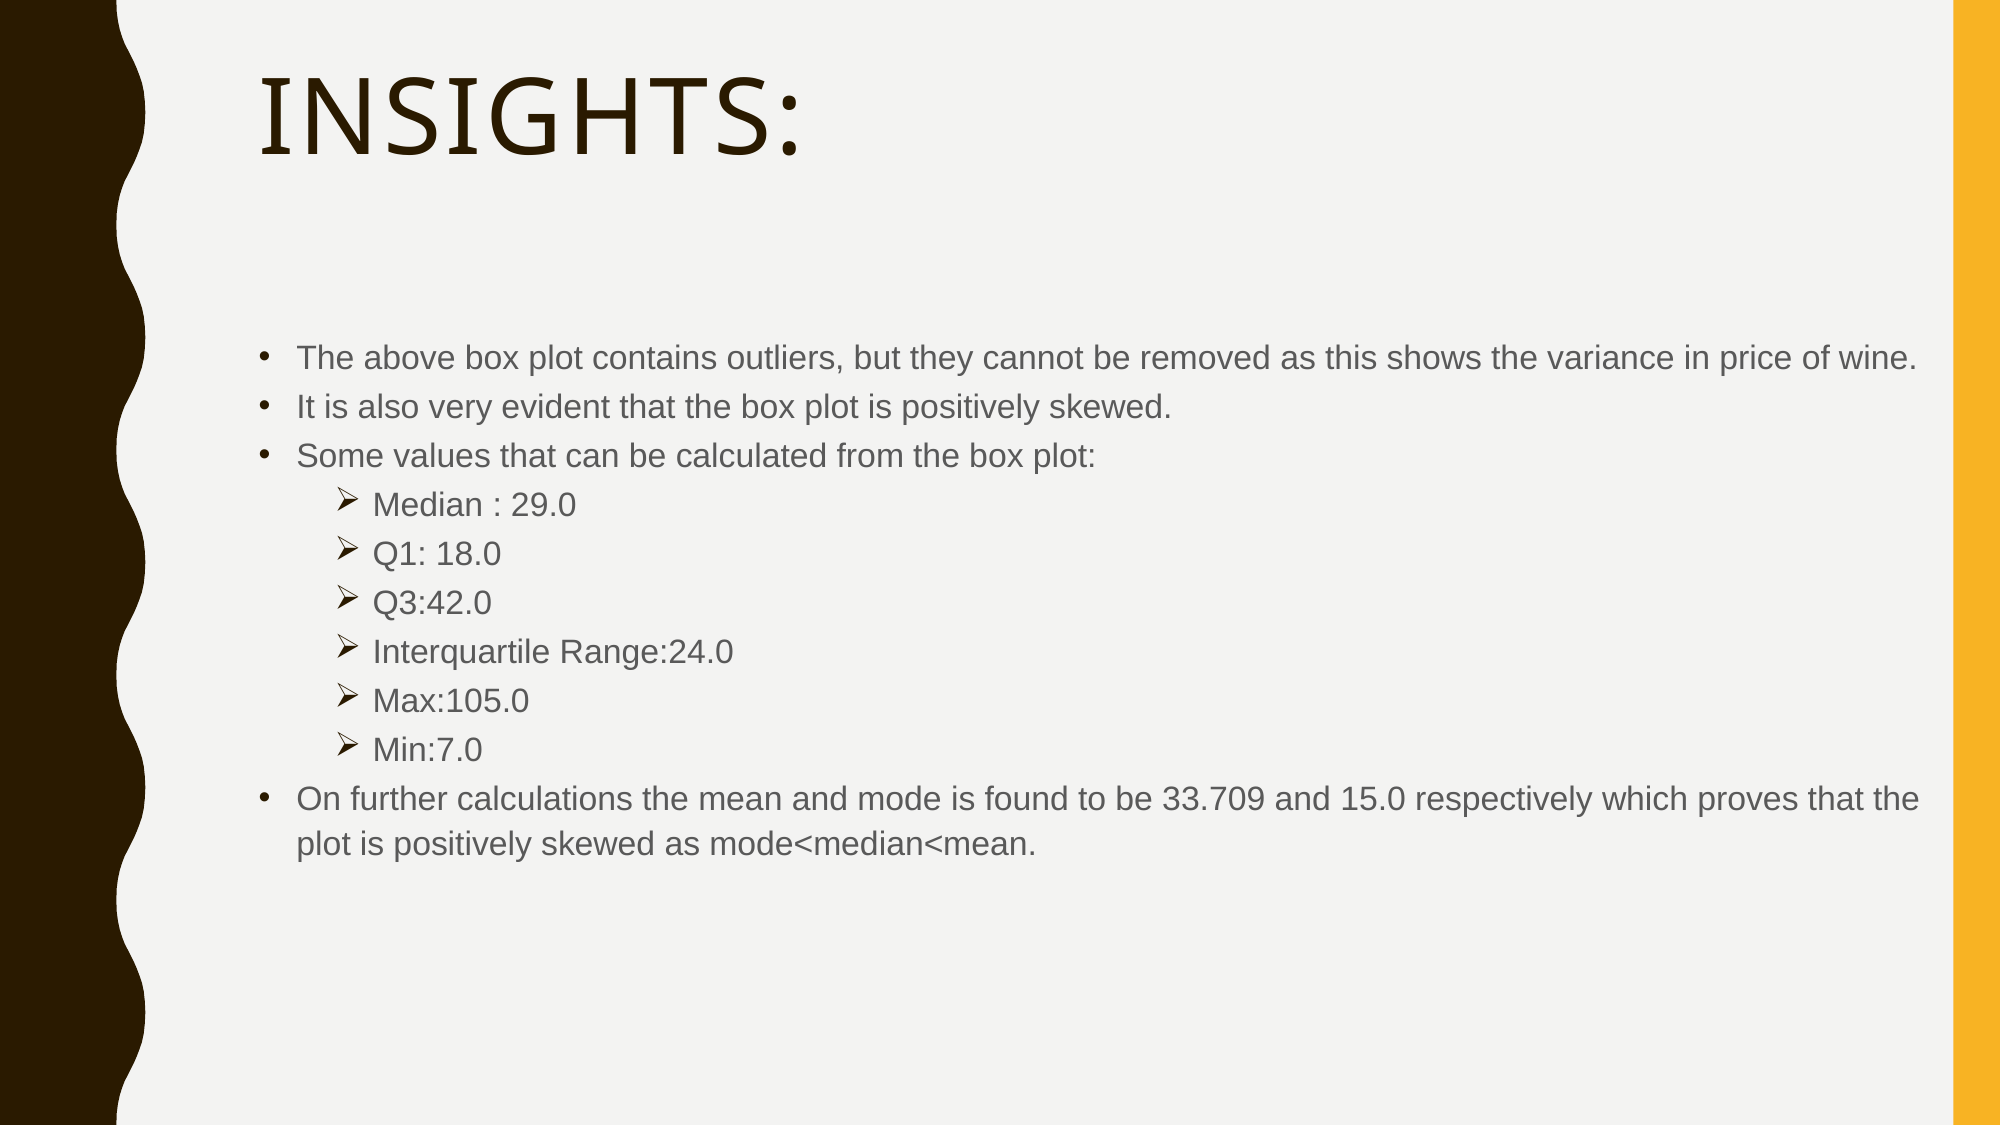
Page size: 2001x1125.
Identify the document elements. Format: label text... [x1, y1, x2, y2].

list The above box plot contains outliers, but they cannot be removed as this shows the variance in price of wine. It is also very evident that the box plot is positively skewed. Some values that can be calculated from the box plot: Median : 29.0 Q1: 18.0 Q3:42.0 Interquartile Range:24.0 Max:105.0 Min:7.0 On further calculations the mean and mode is found to be 33.709 and 15.0 respectively which proves that the plot is positively skewed as mode<median<mean. [243, 323, 1975, 906]
title INSIGHTS: [243, 55, 1620, 280]
